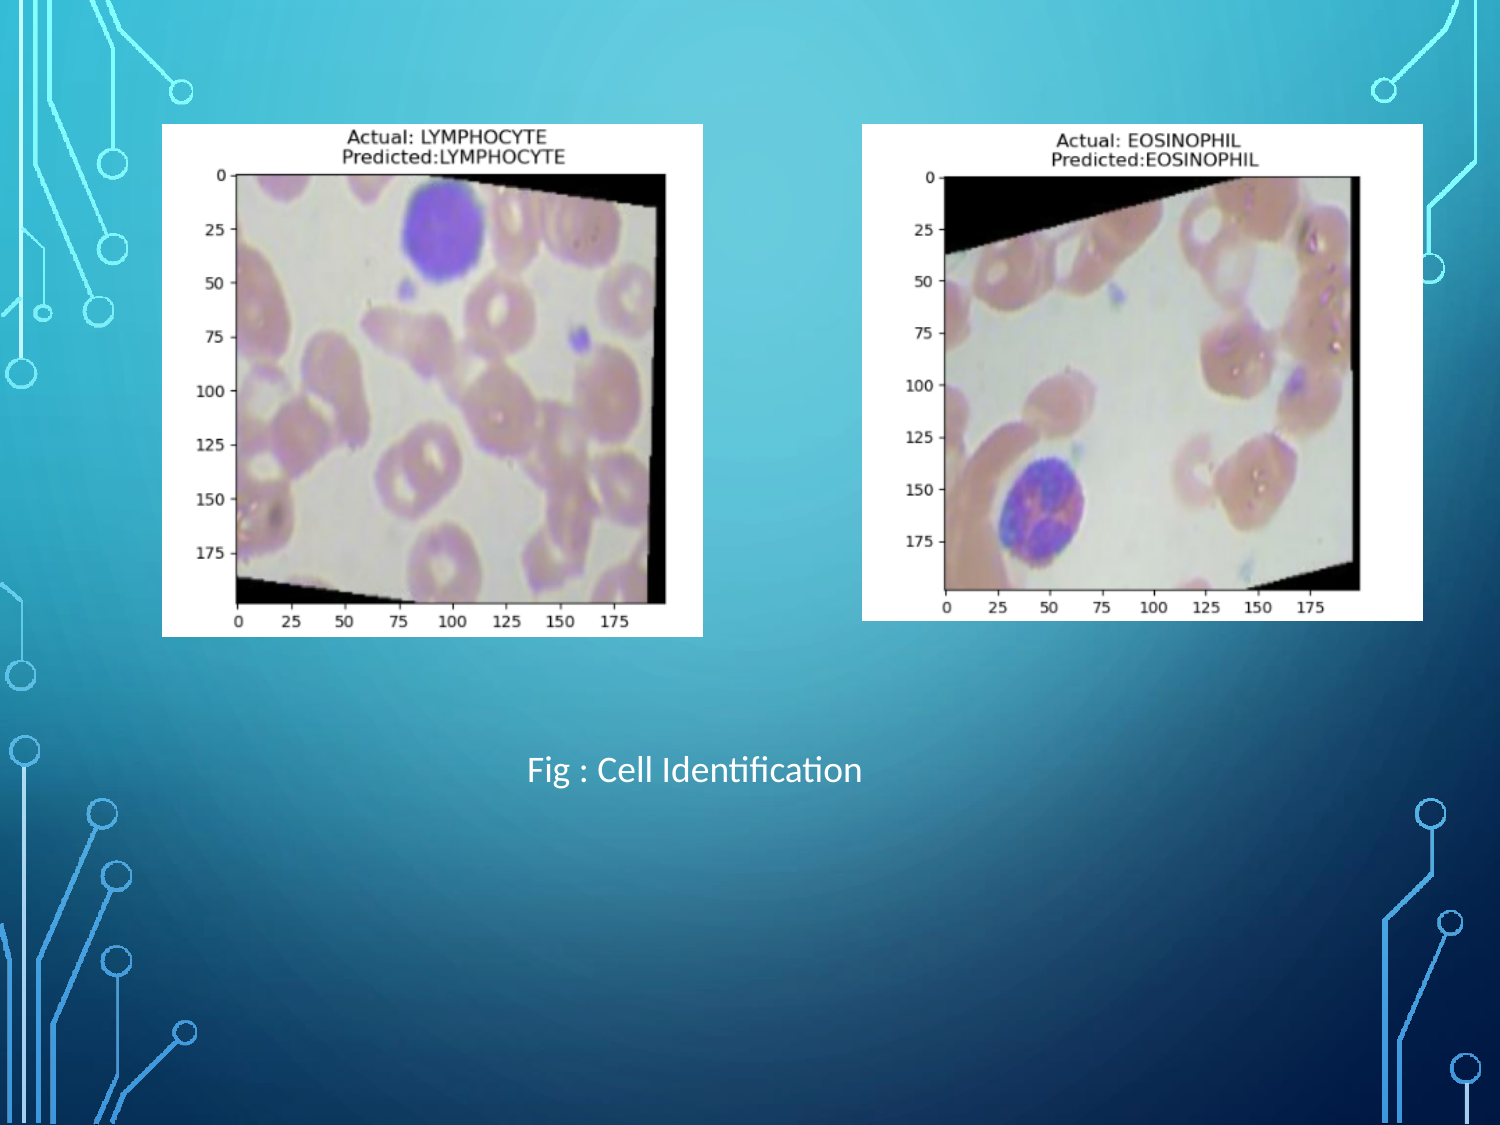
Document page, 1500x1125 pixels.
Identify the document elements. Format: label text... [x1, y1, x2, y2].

picture [0, 0, 1500, 1125]
text_box Fig : Cell Identification [512, 737, 950, 798]
